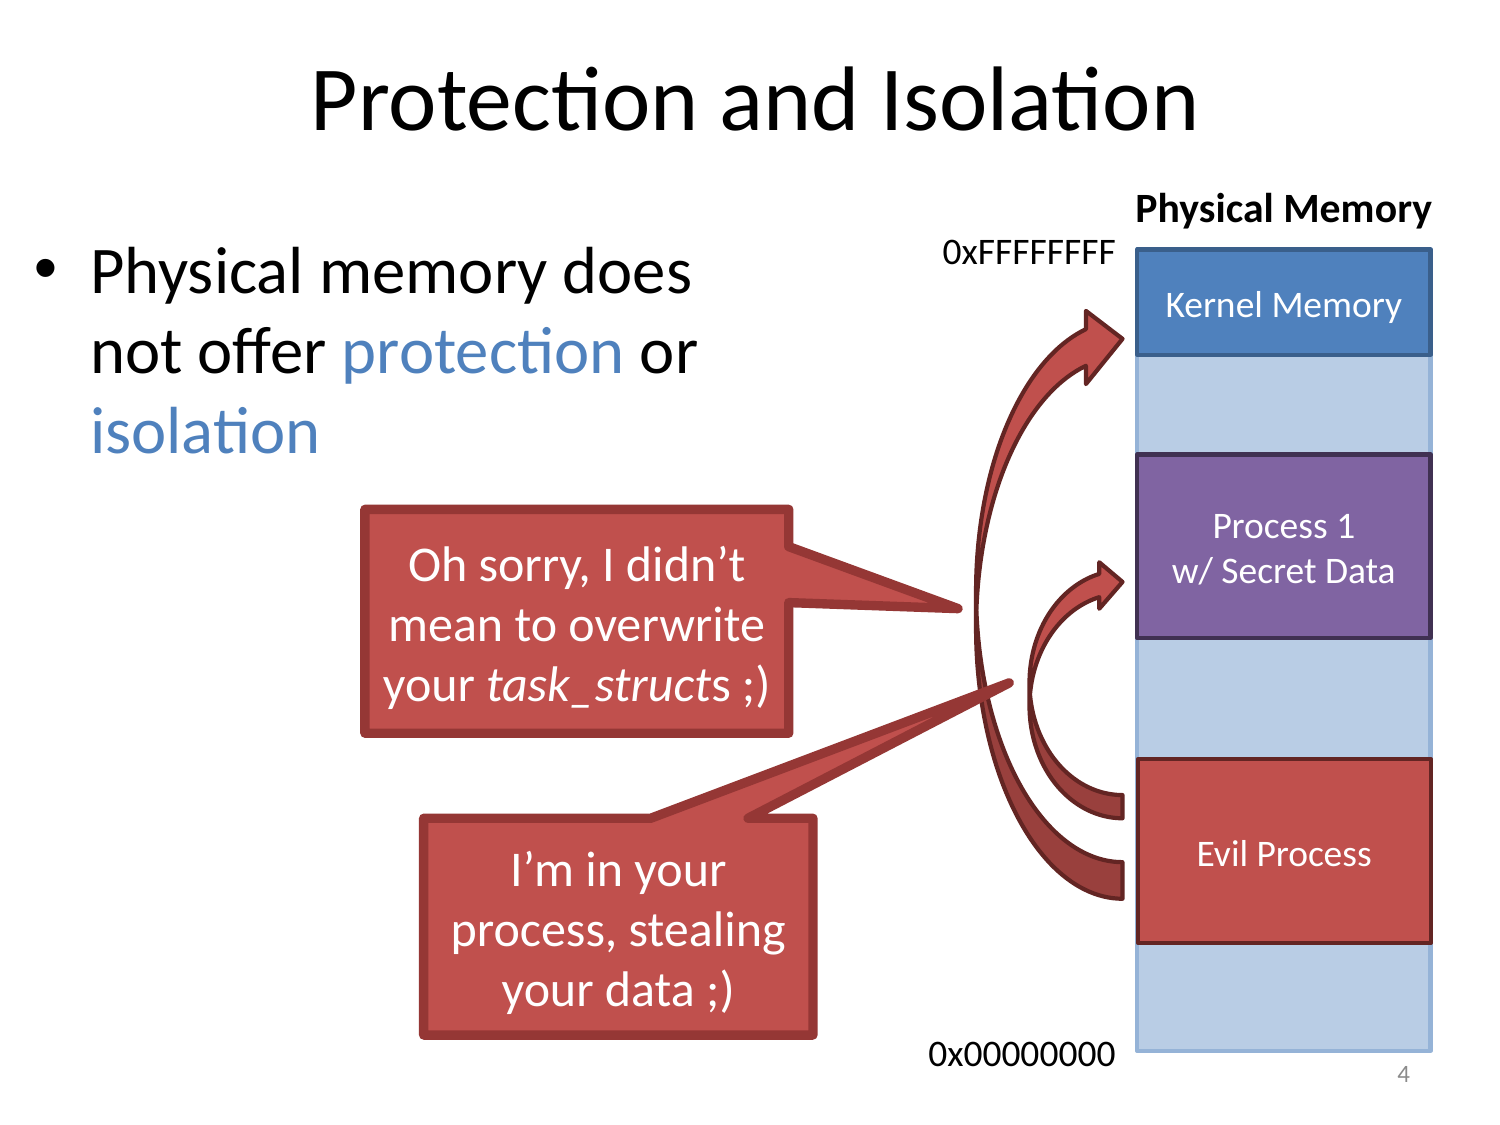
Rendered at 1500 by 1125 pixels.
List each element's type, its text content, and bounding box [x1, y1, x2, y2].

text_box [979, 696, 1125, 901]
text_box 0x00000000 [913, 1021, 1131, 1082]
slide_number 4 [1074, 1042, 1425, 1103]
text_box Oh sorry, I didn’t mean to overwrite your task_structs ;) [362, 507, 961, 736]
title Protection and Isolation [80, 0, 1431, 188]
text_box 0xFFFFFFFF [927, 219, 1131, 279]
text_box Evil Process [1136, 757, 1433, 945]
list Physical memory does not offer protection or isolation [19, 219, 753, 962]
text_box Process 1 w/ Secret Data [1135, 452, 1433, 640]
text_box [1135, 640, 1433, 1053]
text_box [973, 308, 1125, 692]
text_box 31 [1034, 728, 1120, 816]
text_box [1027, 560, 1125, 821]
text_box 24 [984, 699, 1120, 896]
text_box Kernel Memory [1135, 247, 1433, 357]
text_box Physical Memory [1120, 173, 1448, 239]
text_box I’m in your process, stealing your data ;) [421, 680, 1012, 1038]
text_box [1135, 357, 1433, 452]
